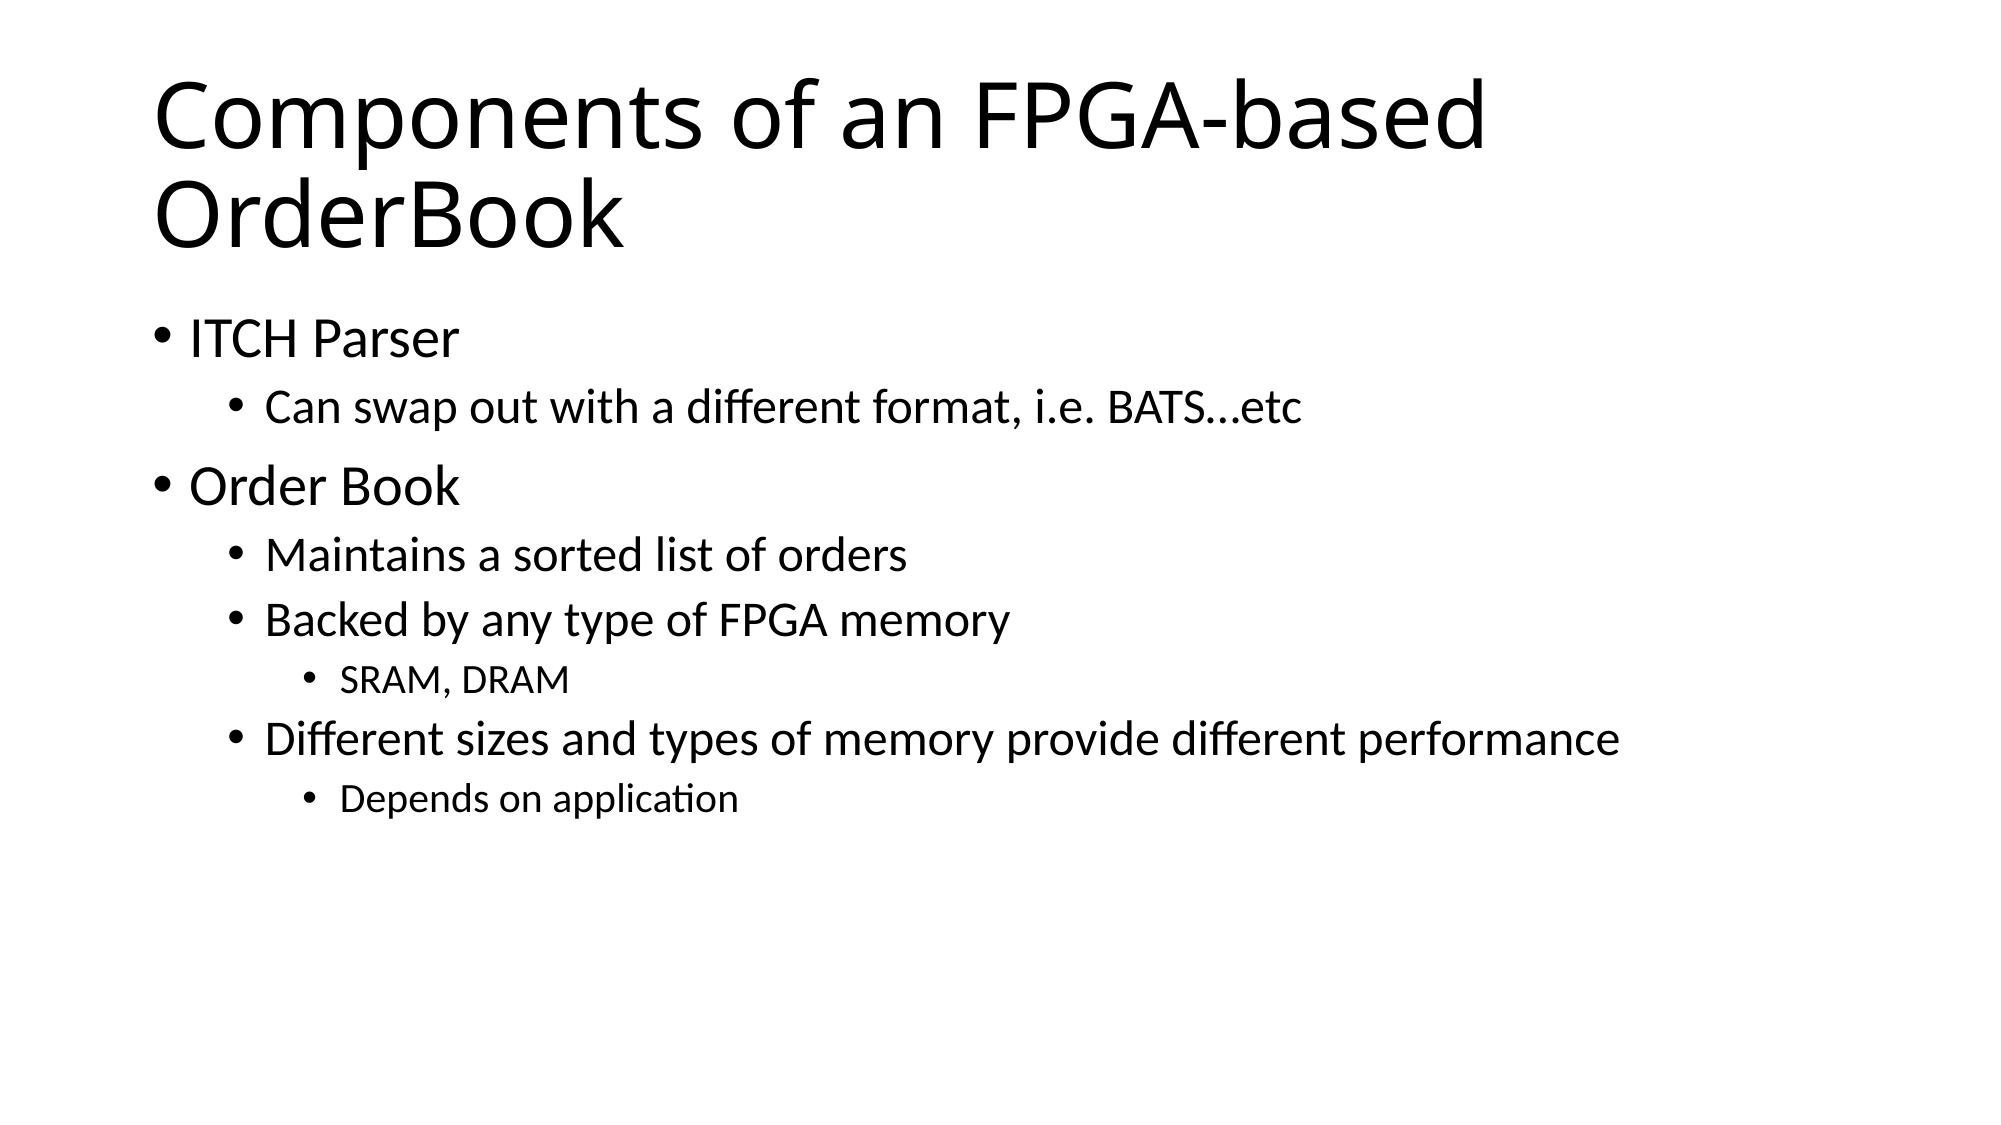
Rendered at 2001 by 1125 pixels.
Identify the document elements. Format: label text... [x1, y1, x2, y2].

list ITCH Parser Can swap out with a different format, i.e. BATS…etc Order Book Maintains a sorted list of orders Backed by any type of FPGA memory SRAM, DRAM Different sizes and types of memory provide different performance Depends on application [137, 299, 1863, 1014]
title Components of an FPGA-based OrderBook [137, 59, 1863, 278]
